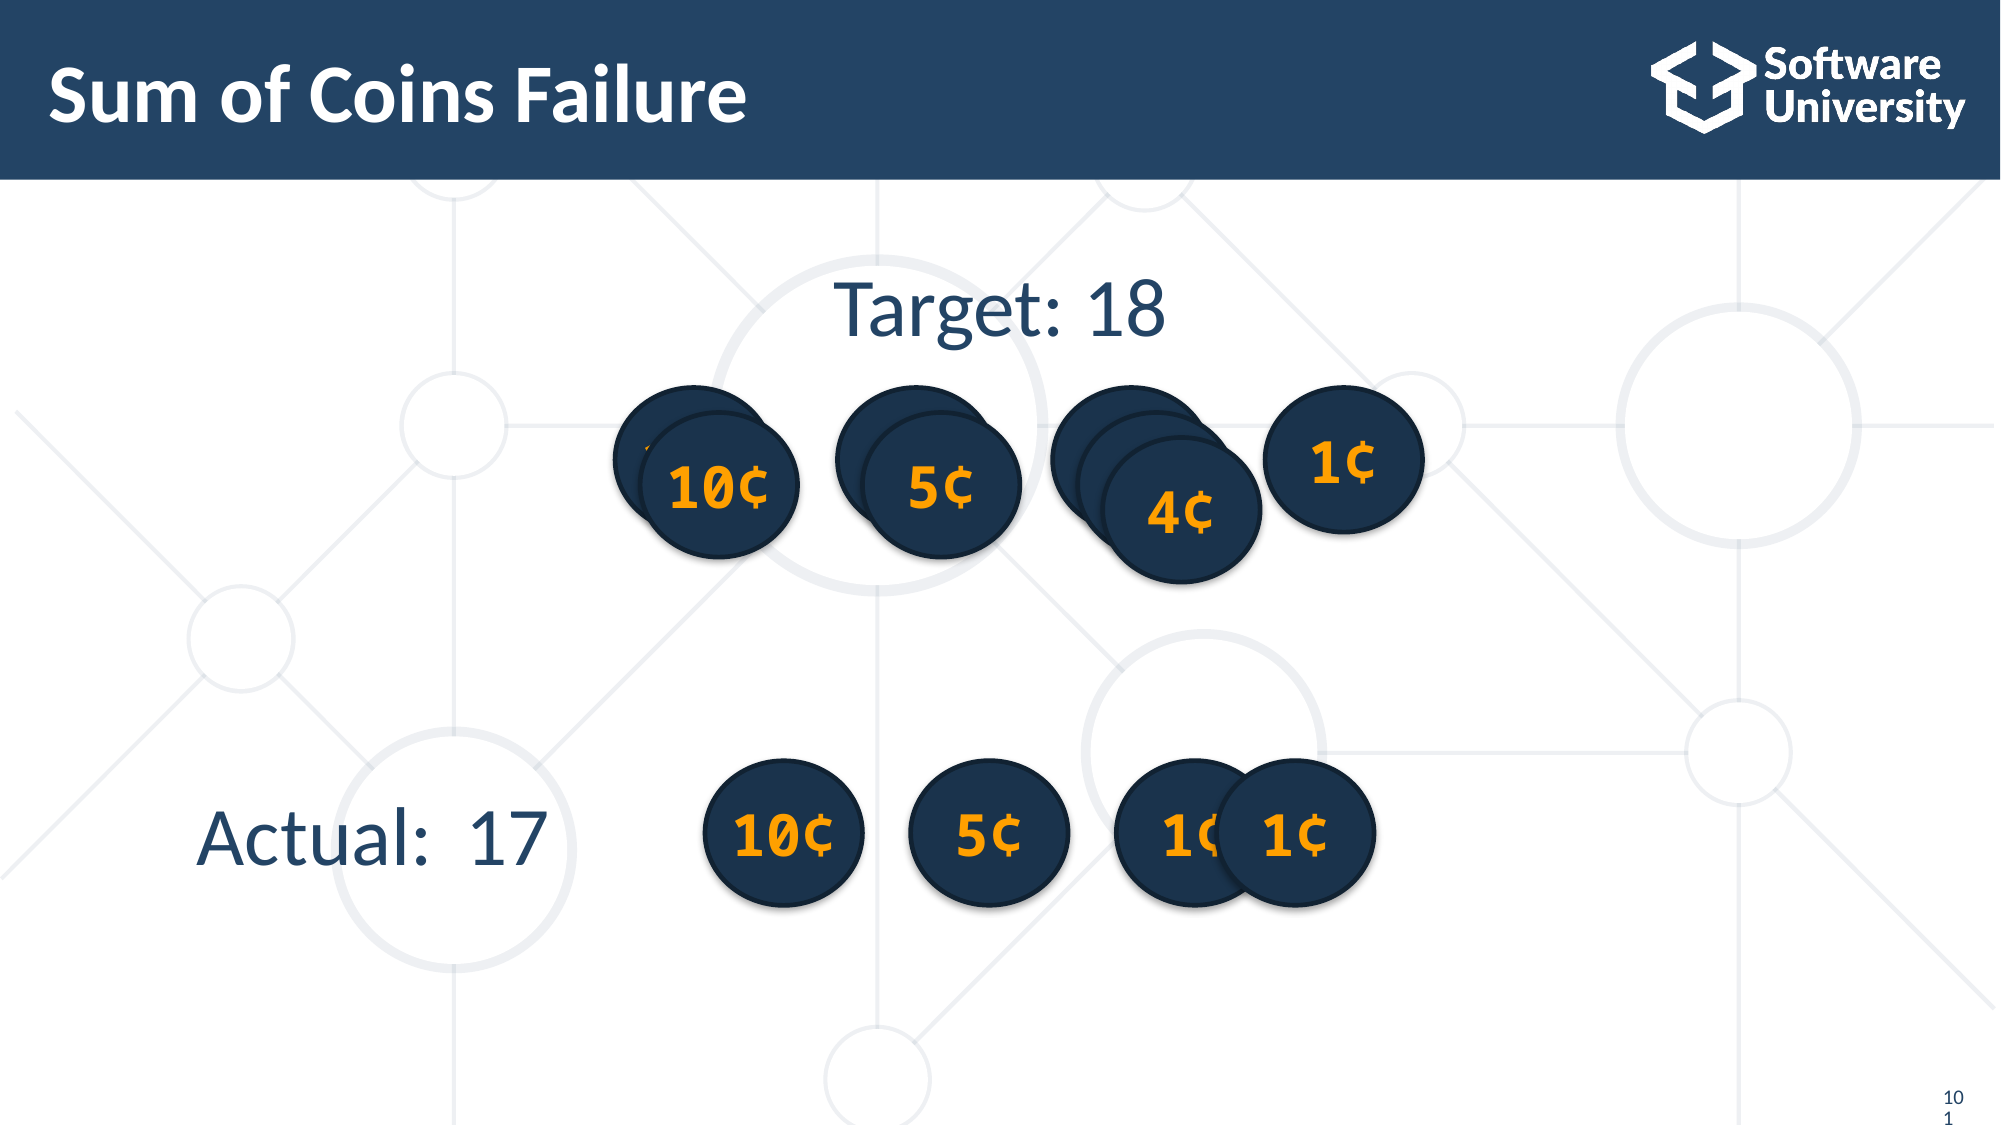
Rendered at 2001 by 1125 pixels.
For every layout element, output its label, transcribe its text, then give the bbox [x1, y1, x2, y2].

text_box 4¢ [1102, 437, 1261, 583]
text_box 5¢ [862, 412, 1020, 558]
text_box 4¢ [1077, 412, 1224, 537]
text_box 5¢ [837, 387, 983, 511]
text_box 4¢ [1052, 387, 1199, 513]
text_box 1¢ [1216, 760, 1375, 906]
text_box 5¢ [910, 760, 1069, 906]
slide_number 101 [1927, 1067, 1989, 1117]
picture [1651, 41, 1966, 134]
text_box 17 [450, 774, 565, 890]
text_box Target: 18 [818, 245, 1184, 361]
text_box 10¢ [615, 387, 761, 511]
title Sum of Coins Failure [31, 16, 1625, 162]
text_box 10¢ [640, 412, 798, 558]
text_box Actual: [182, 774, 449, 890]
text_box 10¢ [705, 760, 863, 906]
text_box 1¢ [1116, 760, 1243, 906]
text_box 1¢ [1265, 387, 1423, 533]
